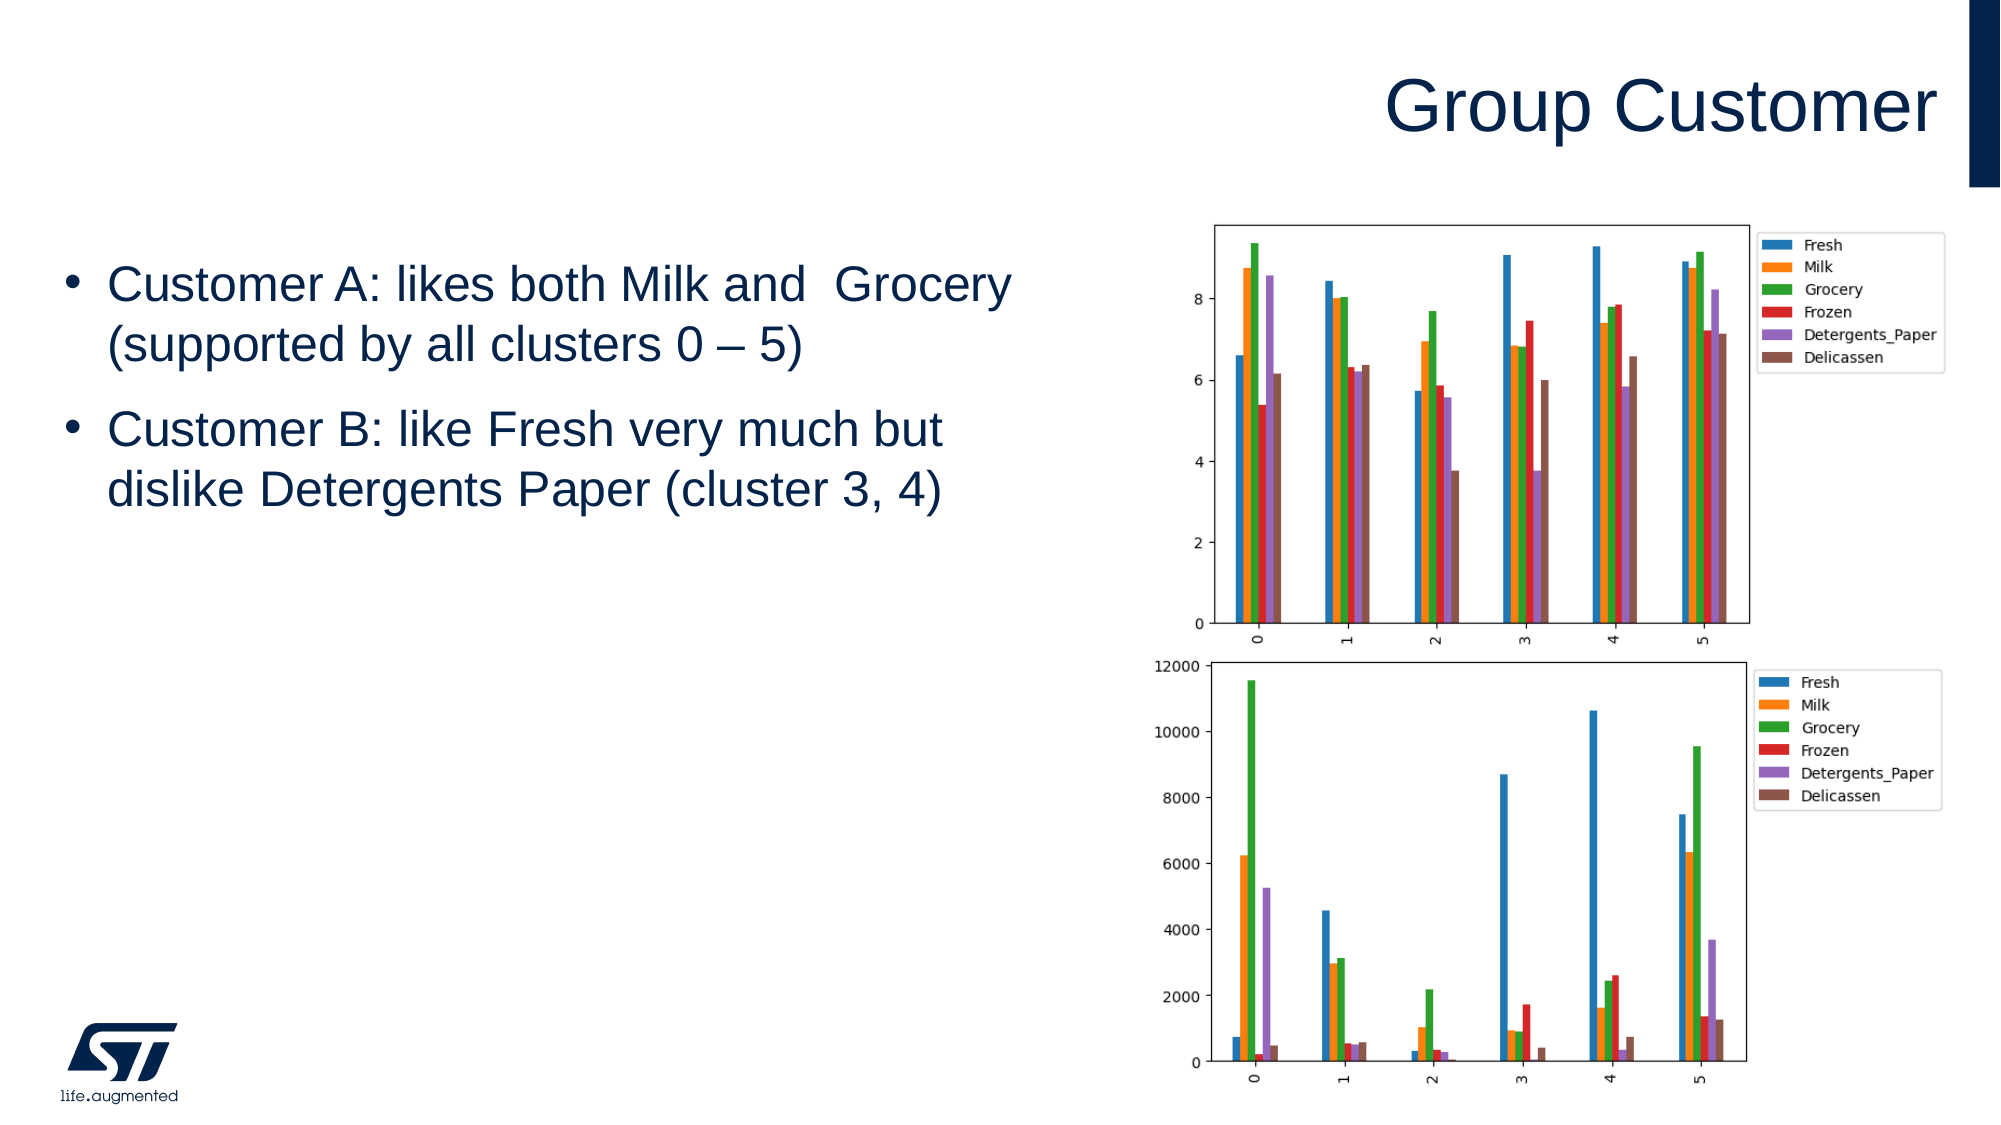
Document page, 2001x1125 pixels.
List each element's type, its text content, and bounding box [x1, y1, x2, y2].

list Customer A: likes both Milk and Grocery (supported by all clusters 0 – 5) Customer B: like Fresh very much but dislike Detergents Paper (cluster 3, 4) [49, 243, 1044, 1000]
picture [1141, 214, 1954, 1092]
title Group Customer [49, 0, 1954, 215]
picture [37, 999, 201, 1125]
